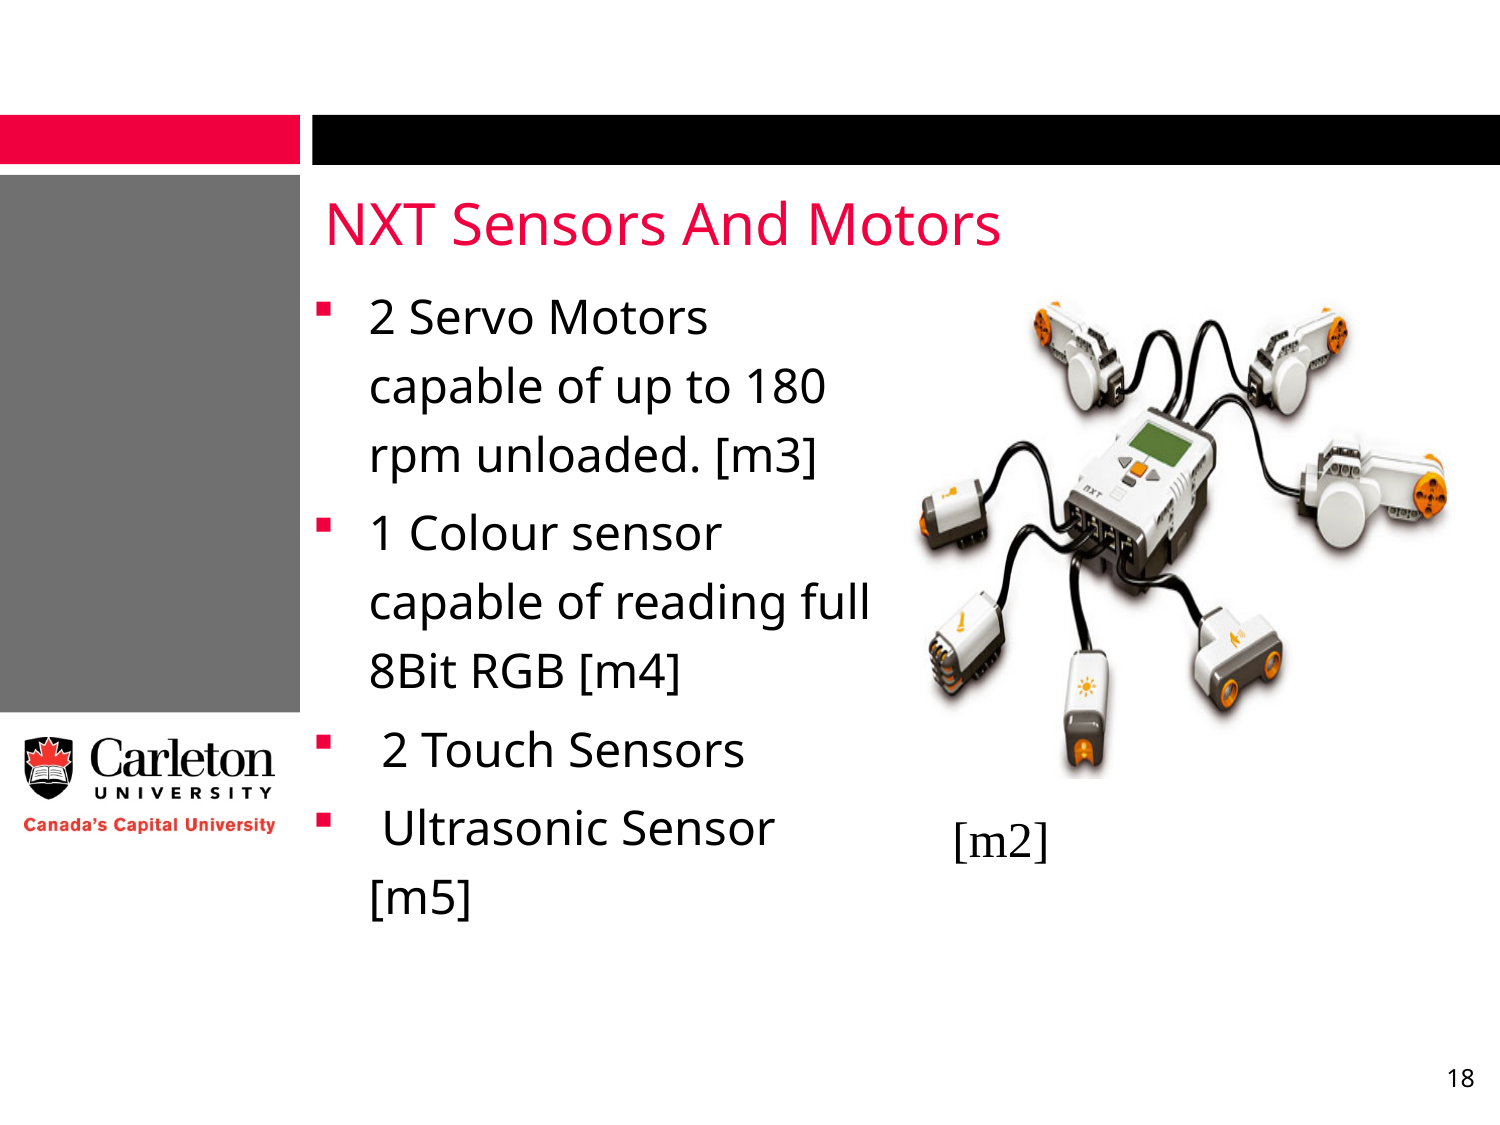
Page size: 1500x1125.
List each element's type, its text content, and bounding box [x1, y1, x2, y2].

text_box [m2] [937, 799, 1125, 875]
picture [24, 737, 275, 834]
picture [899, 274, 1455, 779]
title NXT Sensors And Motors [324, 187, 1451, 263]
list 2 Servo Motors capable of up to 180 rpm unloaded. [m3] 1 Colour sensor capable of reading full 8Bit RGB [m4] 2 Touch Sensors Ultrasonic Sensor [m5] [312, 274, 876, 1001]
slide_number 18 [1074, 1062, 1476, 1101]
